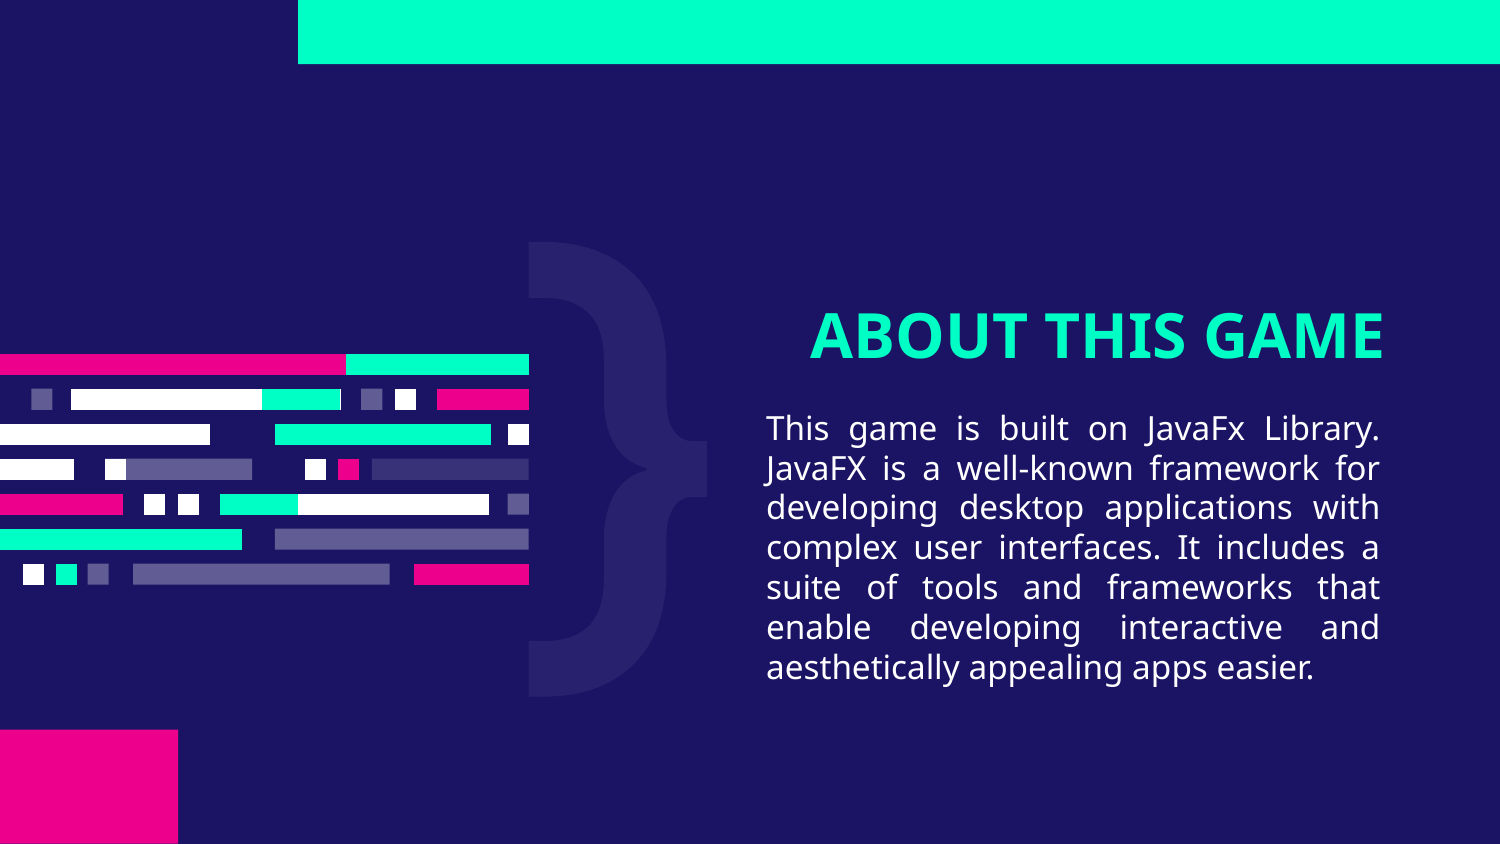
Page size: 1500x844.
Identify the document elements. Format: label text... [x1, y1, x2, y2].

title ABOUT THIS GAME [751, 281, 1402, 391]
list This game is built on JavaFx Library. JavaFX is a well-known framework for developing desktop applications with complex user interfaces. It includes a suite of tools and frameworks that enable developing interactive and aesthetically appealing apps easier. [751, 391, 1397, 742]
